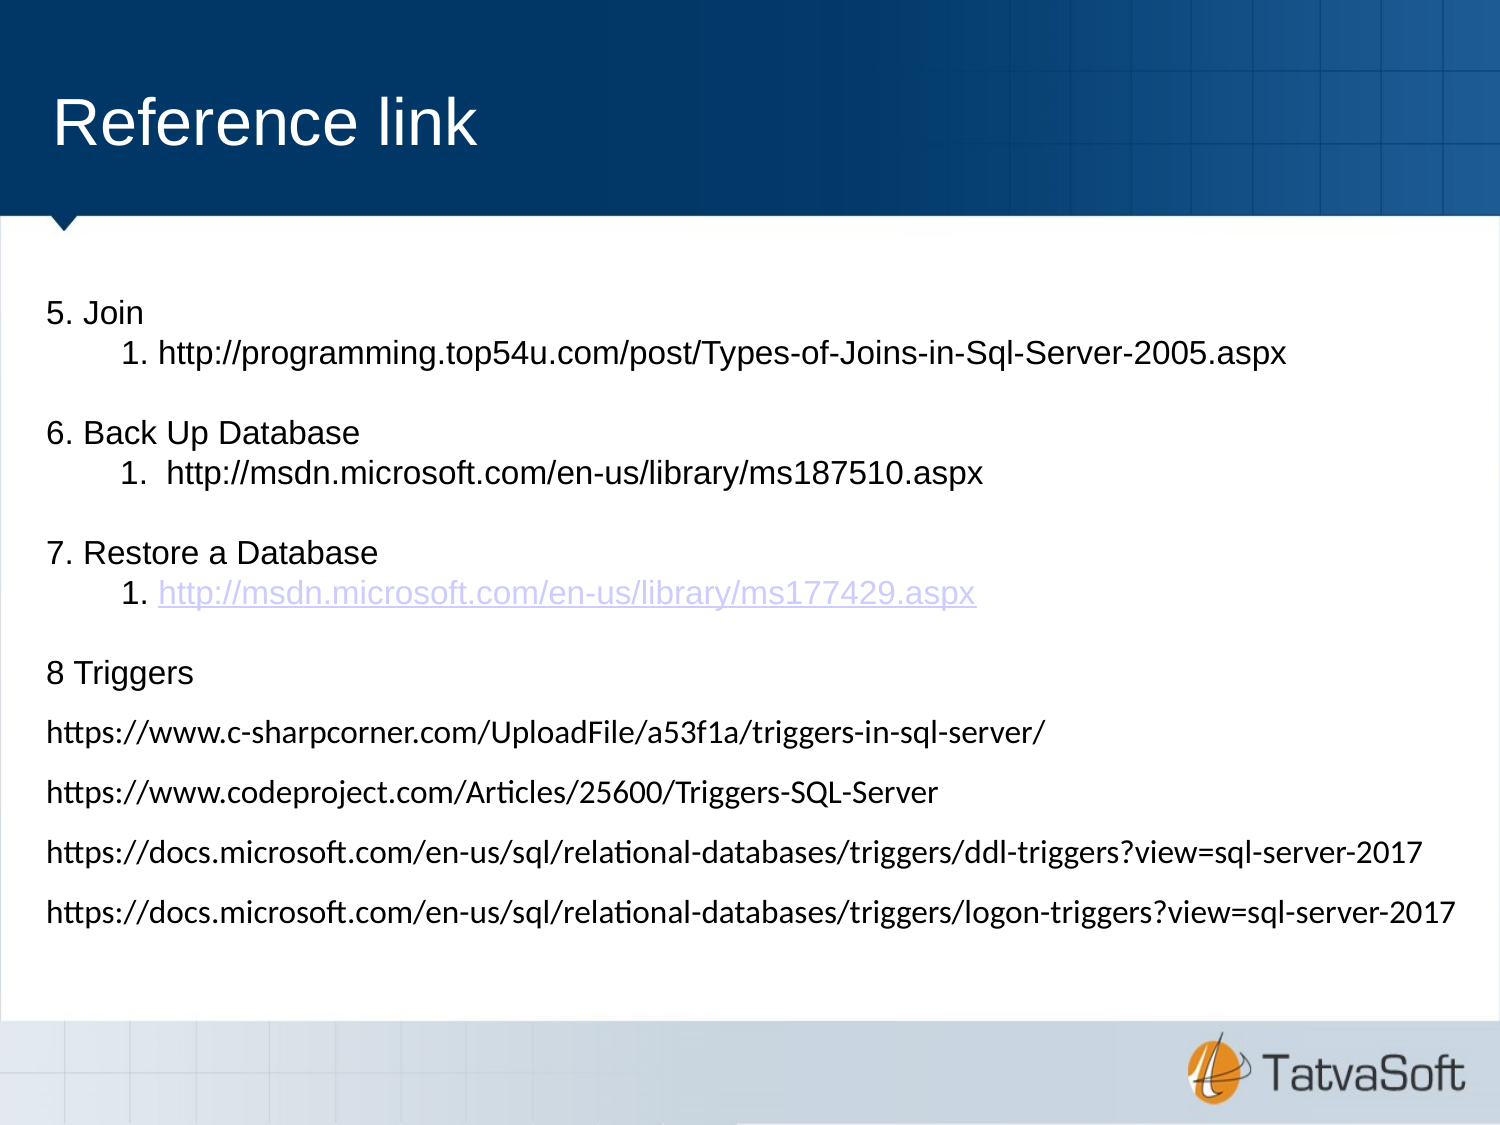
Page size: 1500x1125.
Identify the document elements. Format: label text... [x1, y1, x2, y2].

picture [0, 0, 1500, 1125]
text_box Reference link [37, 25, 1388, 213]
text_box 5. Join 1. http://programming.top54u.com/post/Types-of-Joins-in-Sql-Server-2005.aspx 6. Back Up Database 1. http://msdn.microsoft.com/en-us/library/ms187510.aspx 7. Restore a Database 1. http://msdn.microsoft.com/en-us/library/ms177429.aspx 8 Triggers https://www.c-sharpcorner.com/UploadFile/a53f1a/triggers-in-sql-server/ https://www.codeproject.com/Articles/25600/Triggers-SQL-Server https://docs.microsoft.com/en-us/sql/relational-databases/triggers/ddl-triggers?view=sql-server-2017 https://docs.microsoft.com/en-us/sql/relational-databases/triggers/logon-triggers?view=sql-server-2017 [31, 243, 1475, 1018]
